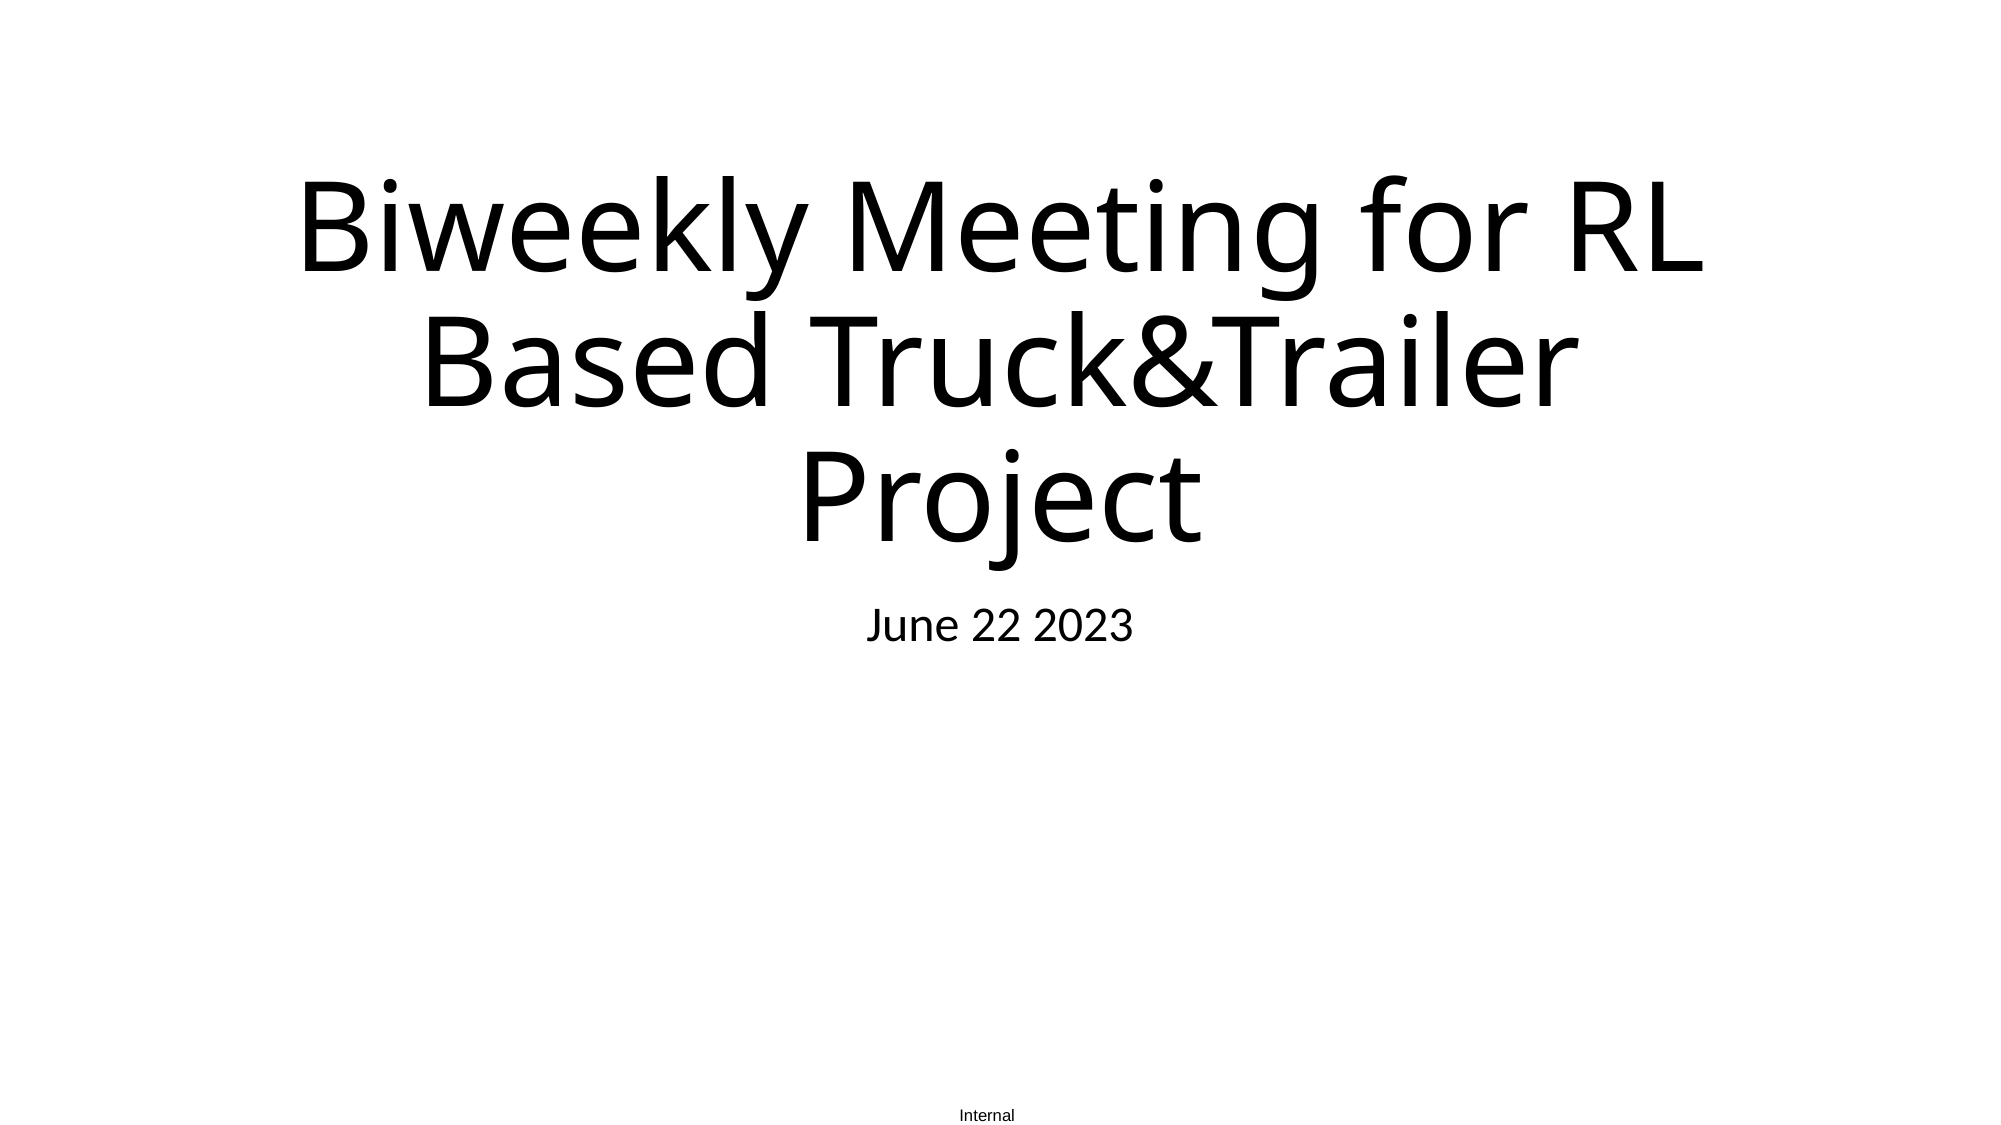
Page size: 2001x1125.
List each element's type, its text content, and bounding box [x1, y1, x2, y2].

subtitle June 22 2023 [249, 590, 1750, 863]
title Biweekly Meeting for RL Based Truck&Trailer Project [249, 184, 1750, 576]
